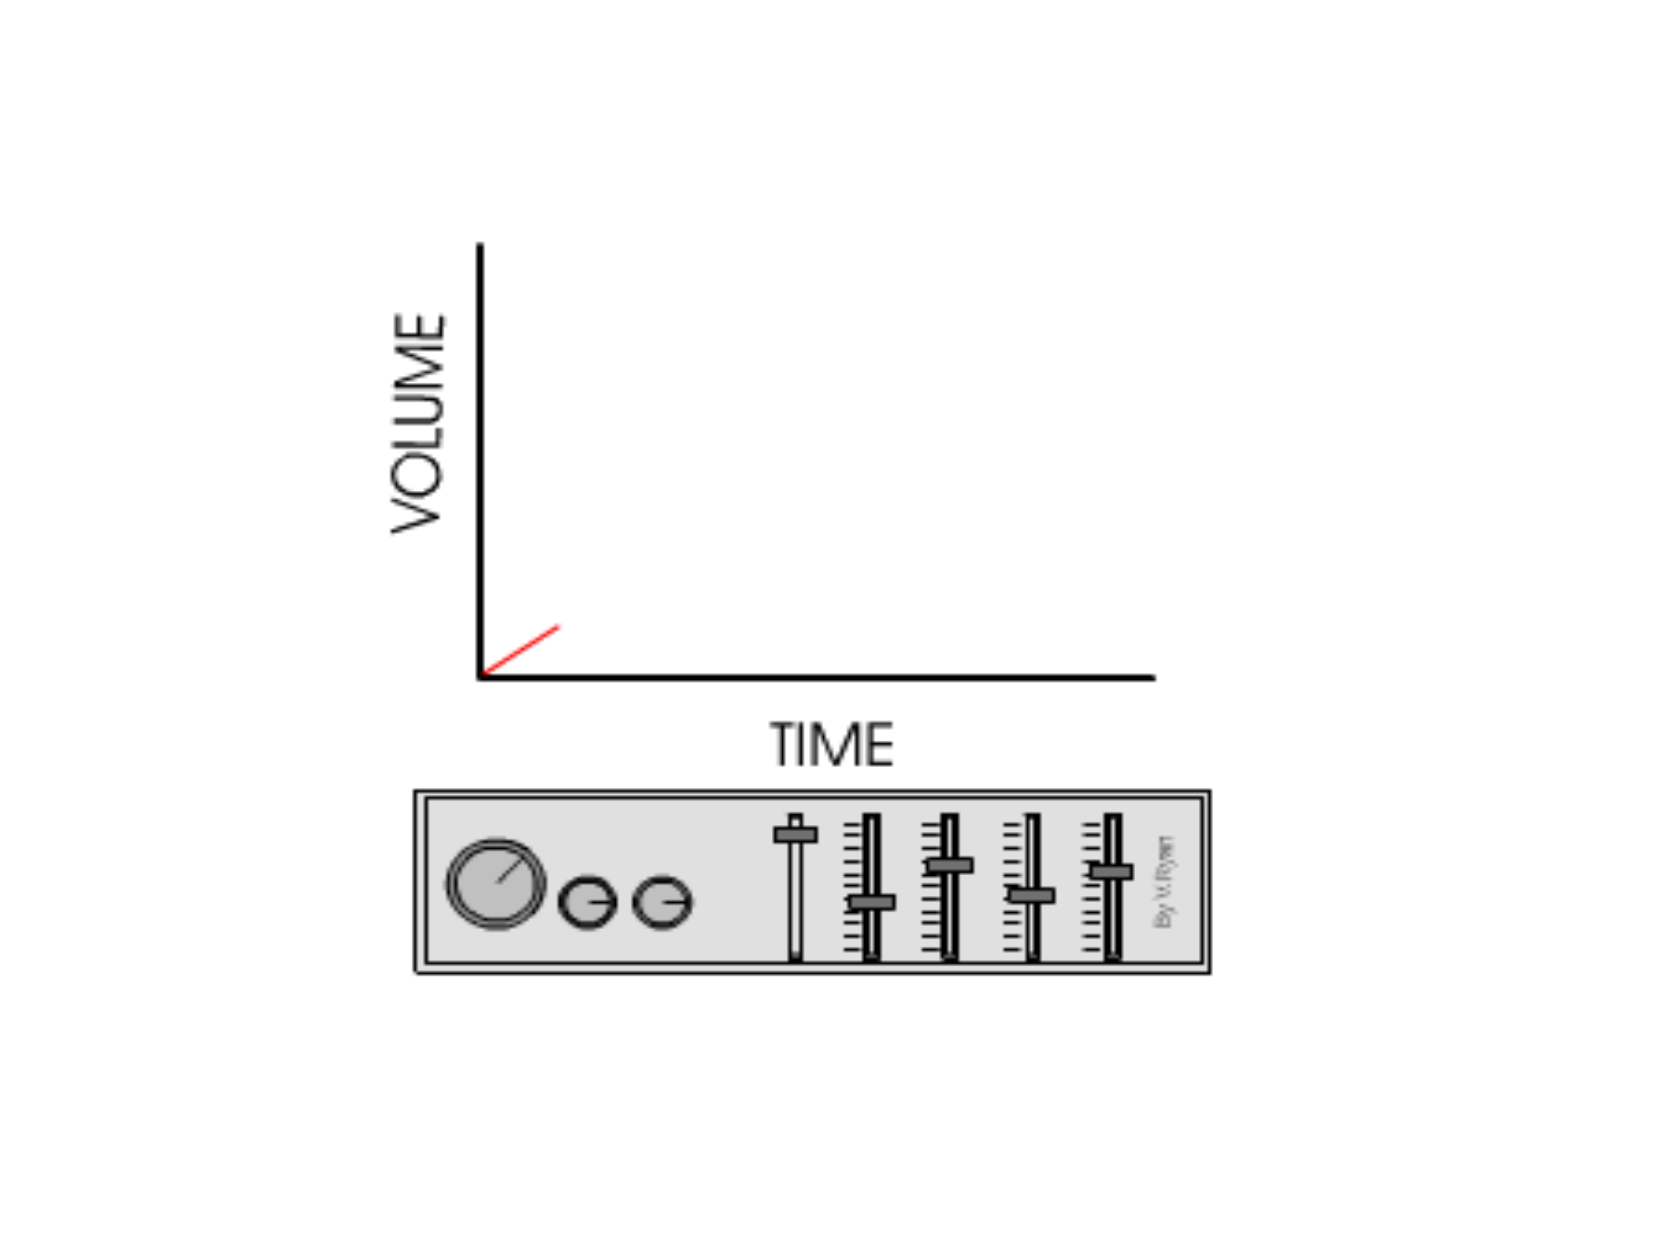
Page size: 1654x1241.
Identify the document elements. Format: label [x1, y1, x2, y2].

picture [318, 229, 1276, 1010]
